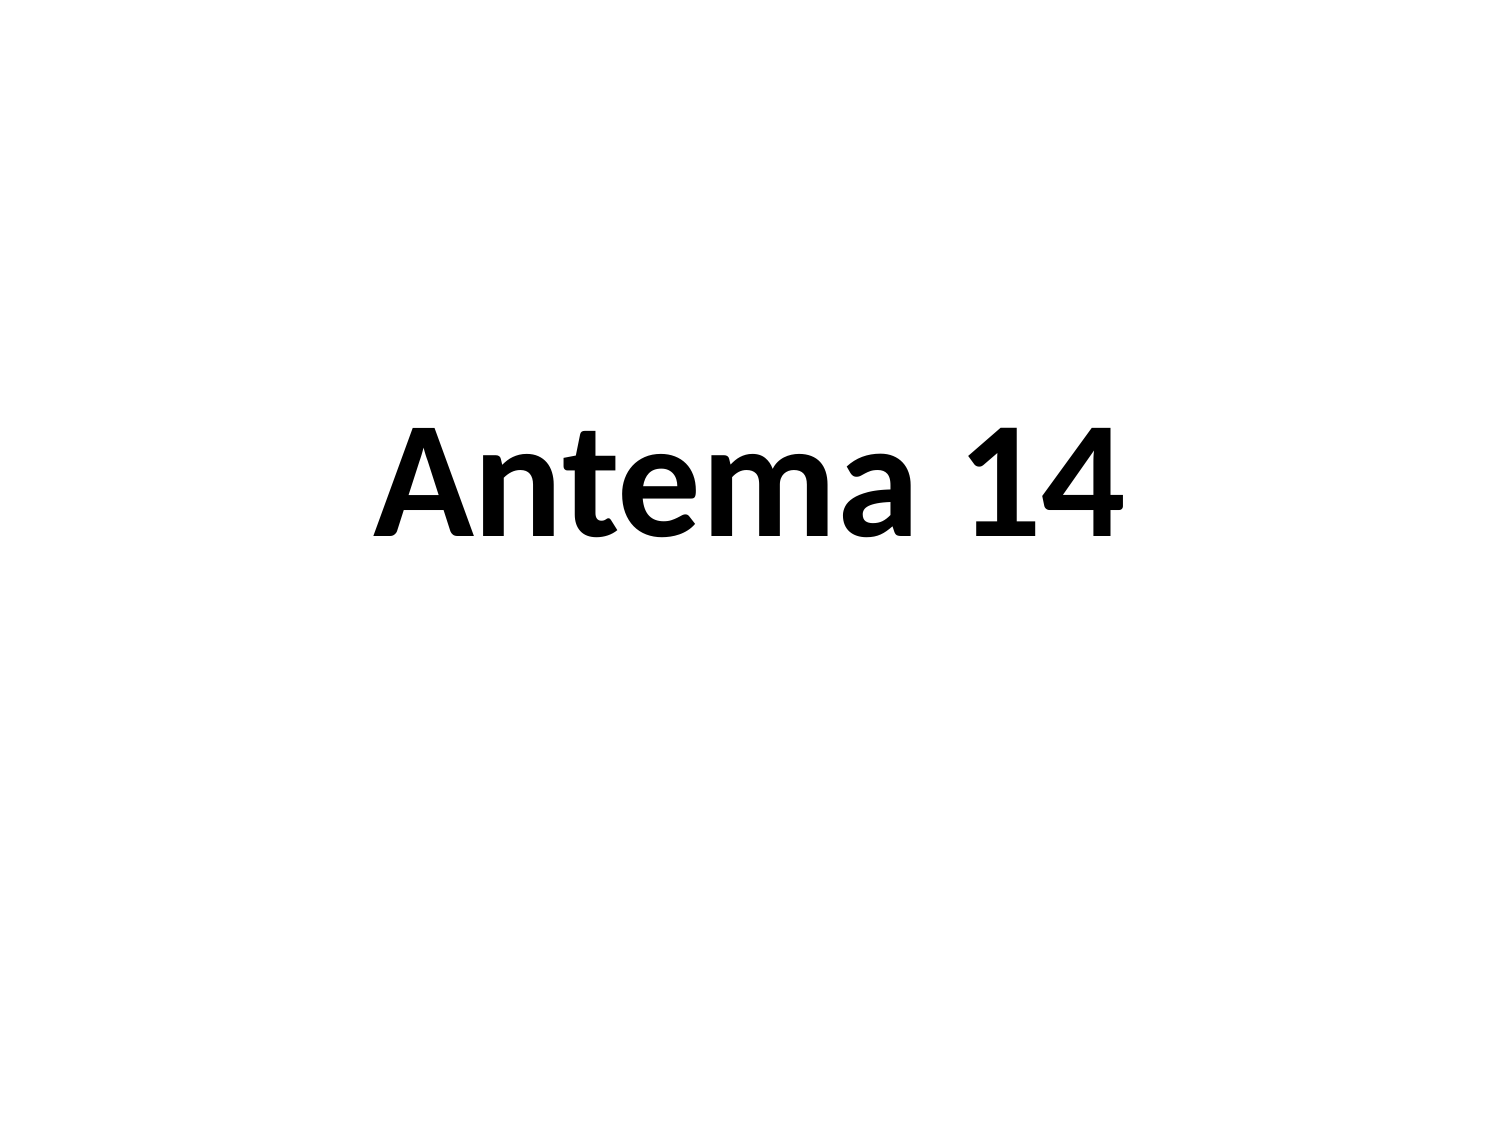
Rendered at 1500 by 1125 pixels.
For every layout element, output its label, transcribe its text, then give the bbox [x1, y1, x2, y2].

title Antema 14 [112, 349, 1388, 591]
